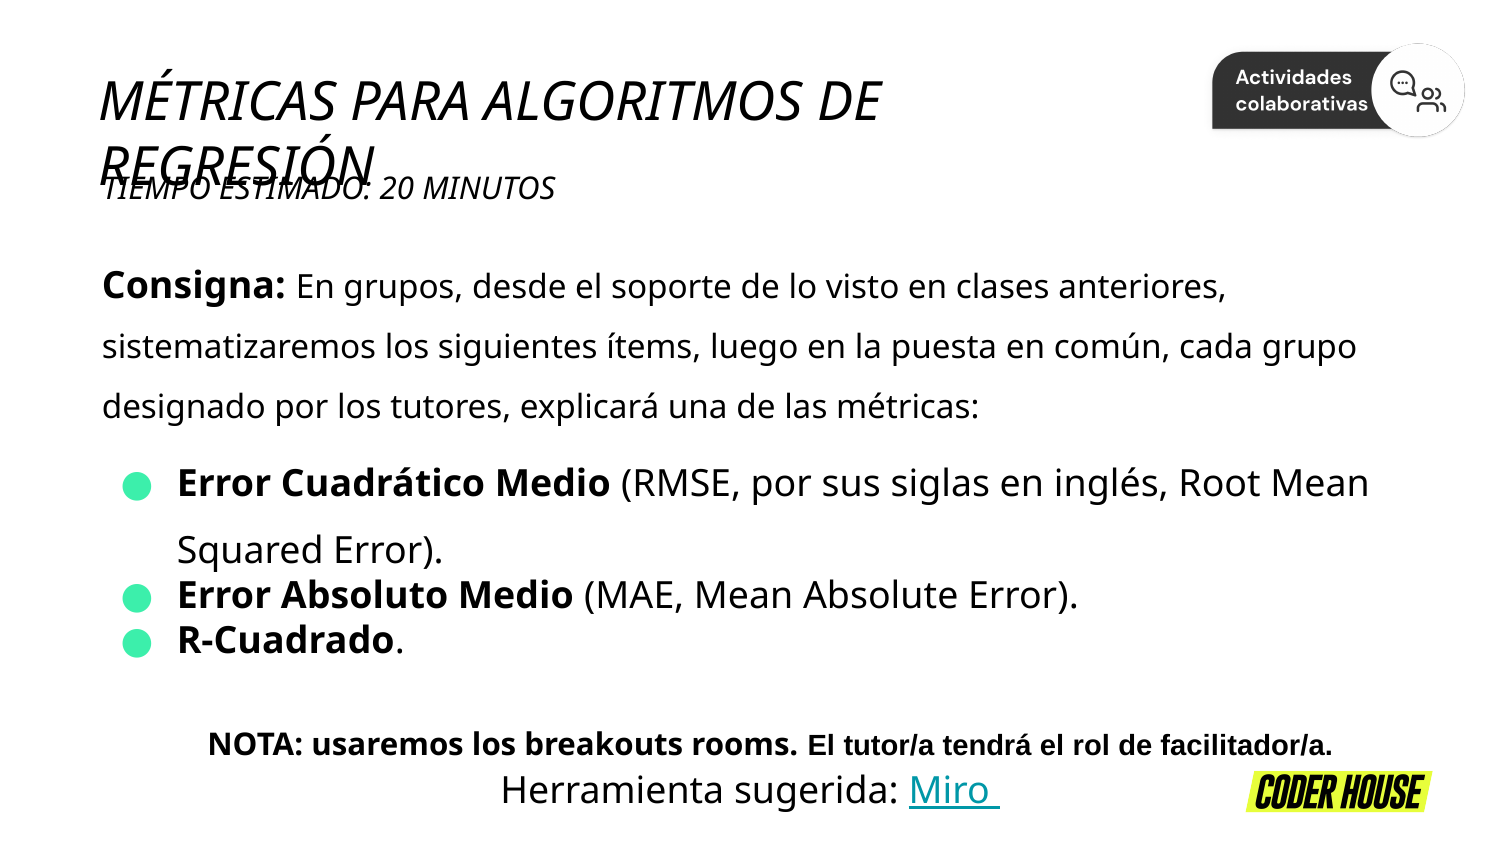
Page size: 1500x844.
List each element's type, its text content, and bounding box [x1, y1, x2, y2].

text_box Consigna: En grupos, desde el soporte de lo visto en clases anteriores, sistematizaremos los siguientes ítems, luego en la puesta en común, cada grupo designado por los tutores, explicará una de las métricas: Error Cuadrático Medio (RMSE, por sus siglas en inglés, Root Mean Squared Error). Error Absoluto Medio (MAE, Mean Absolute Error). R-Cuadrado. NOTA: usaremos los breakouts rooms. El tutor/a tendrá el rol de facilitador/a. [86, 308, 1455, 692]
text_box Herramienta sugerida: Miro [374, 758, 1125, 825]
text_box MÉTRICAS PARA ALGORITMOS DE REGRESIÓN [83, 50, 1070, 214]
picture [1204, 37, 1473, 143]
picture [1241, 764, 1437, 819]
text_box TIEMPO ESTIMADO: 20 MINUTOS [87, 134, 838, 221]
